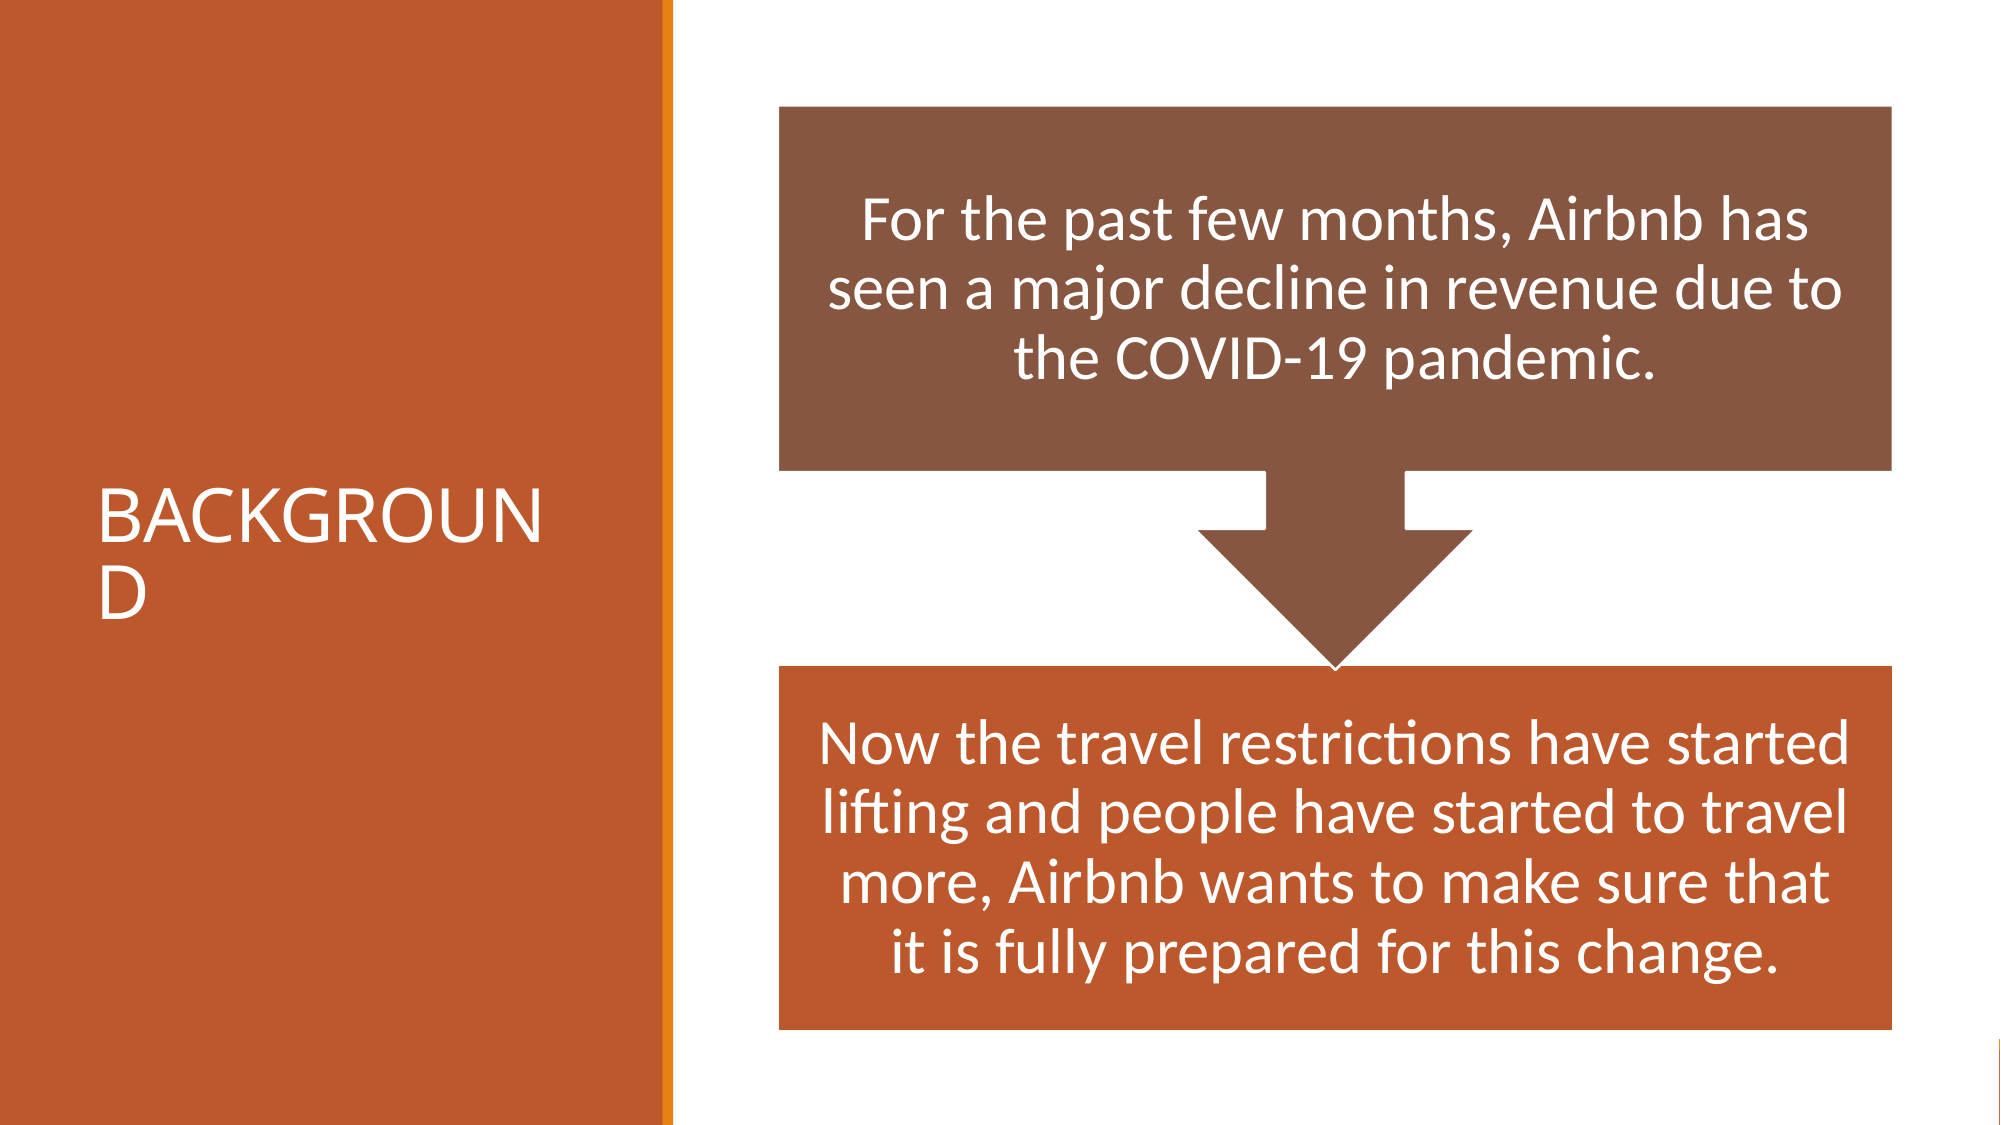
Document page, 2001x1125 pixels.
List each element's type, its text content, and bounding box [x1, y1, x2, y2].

title BACKGROUND [80, 84, 587, 1032]
text_box [0, 0, 661, 1125]
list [777, 104, 1894, 1033]
text_box [661, 0, 674, 1125]
text_box [674, 0, 2000, 1125]
